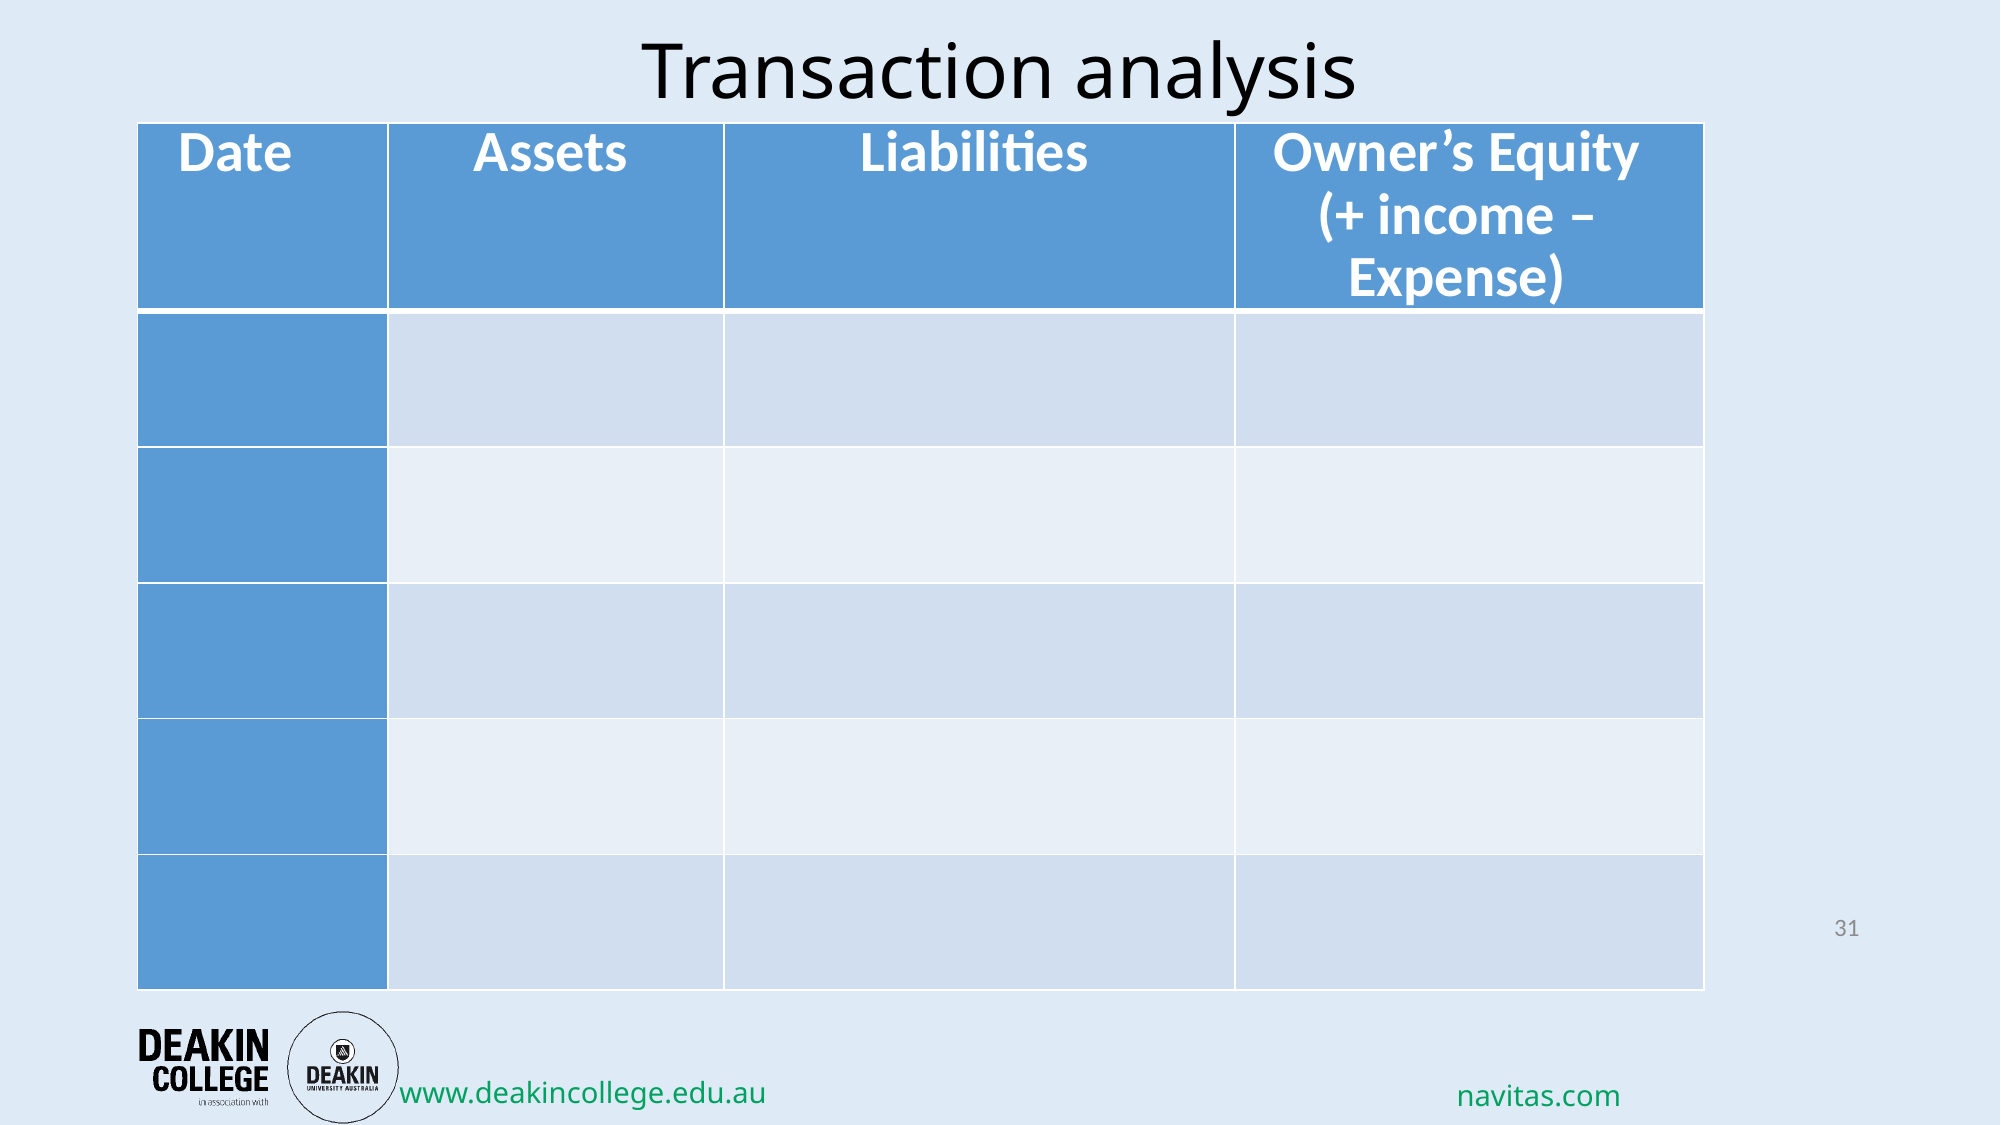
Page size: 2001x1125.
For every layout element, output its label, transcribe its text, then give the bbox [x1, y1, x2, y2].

table_cell [725, 314, 1234, 446]
table_header Liabilities [725, 124, 1234, 308]
table_cell [725, 448, 1234, 582]
table_header Date [138, 124, 387, 308]
table_cell [389, 719, 723, 854]
table_cell [1236, 584, 1703, 718]
picture [137, 1009, 400, 1125]
table_cell [725, 719, 1234, 854]
table_cell [1236, 314, 1703, 446]
table_cell [389, 314, 723, 446]
table_cell [389, 584, 723, 718]
table_cell [389, 448, 723, 582]
table_cell [138, 584, 387, 718]
table_cell [138, 719, 387, 854]
table_cell [138, 314, 387, 446]
table_header Owner’s Equity (+ income – Expense) [1236, 124, 1703, 308]
table_cell [389, 855, 723, 989]
table_cell [1236, 448, 1703, 582]
table_cell [138, 855, 387, 989]
table_header Assets [389, 124, 723, 308]
table_cell [1236, 719, 1703, 854]
title Transaction analysis [137, 25, 1863, 123]
table_cell [725, 855, 1234, 989]
table_cell [1236, 855, 1703, 989]
slide_number 33 [1424, 896, 1875, 957]
table_cell [725, 584, 1234, 718]
table_cell [138, 448, 387, 582]
